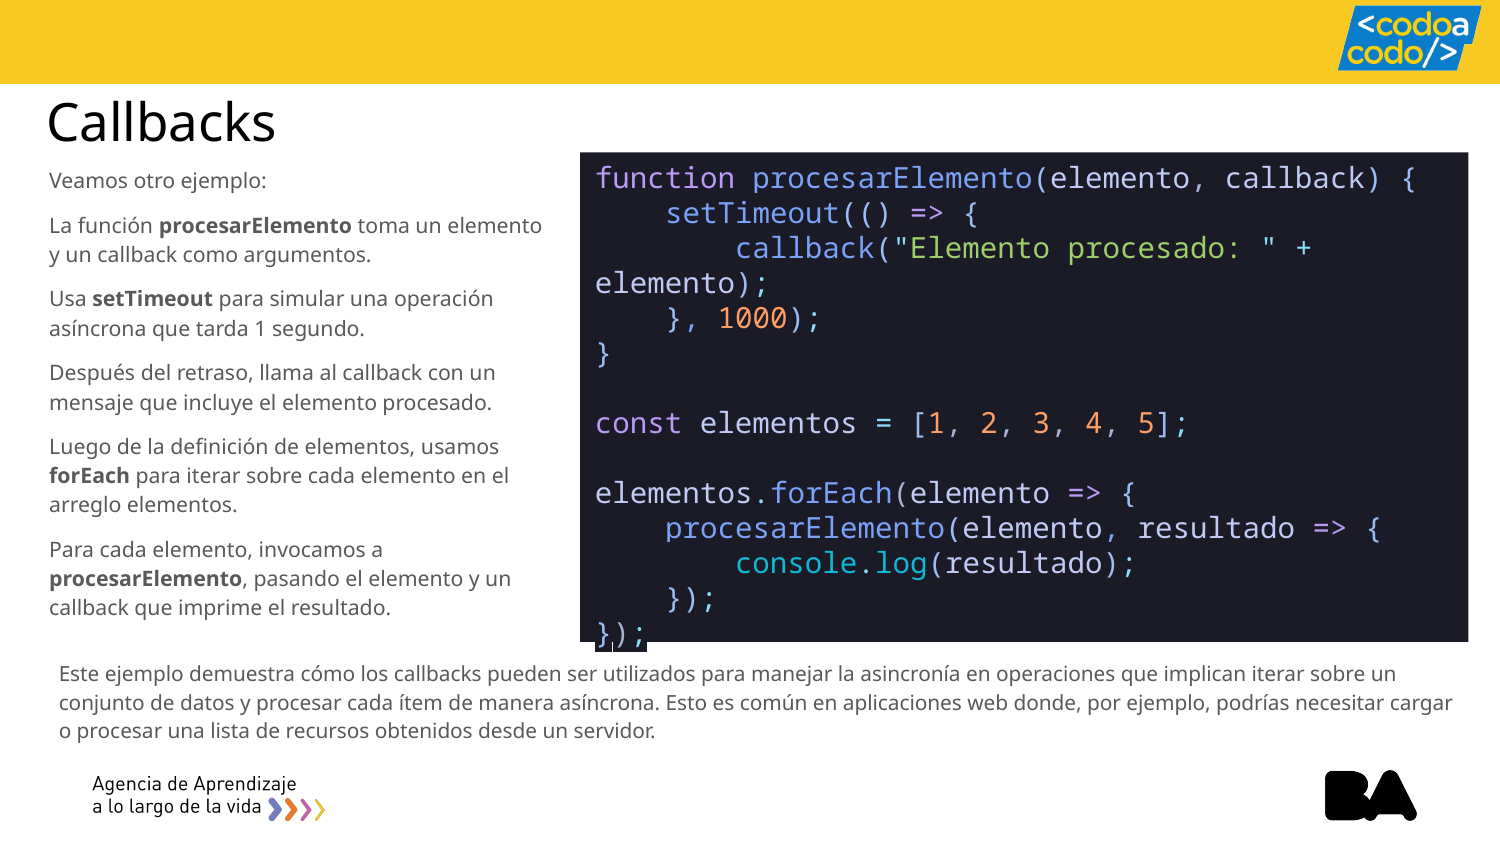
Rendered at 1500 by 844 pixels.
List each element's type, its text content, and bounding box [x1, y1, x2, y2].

picture [1325, 770, 1417, 821]
picture [1337, 5, 1482, 71]
text_box Este ejemplo demuestra cómo los callbacks pueden ser utilizados para manejar la asincronía en operaciones que implican iterar sobre un conjunto de datos y procesar cada ítem de manera asíncrona. Esto es común en aplicaciones web donde, por ejemplo, podrías necesitar cargar o procesar una lista de recursos obtenidos desde un servidor. [43, 641, 1469, 770]
text_box Veamos otro ejemplo: La función procesarElemento toma un elemento y un callback como argumentos. Usa setTimeout para simular una operación asíncrona que tarda 1 segundo. Después del retraso, llama al callback con un mensaje que incluye el elemento procesado. Luego de la definición de elementos, usamos forEach para iterar sobre cada elemento en el arreglo elementos. Para cada elemento, invocamos a procesarElemento, pasando el elemento y un callback que imprime el resultado. [34, 148, 558, 642]
title Callbacks [31, 73, 1446, 168]
text_box function procesarElemento(elemento, callback) { setTimeout(() => { callback("Elemento procesado: " + elemento); }, 1000); } const elementos = [1, 2, 3, 4, 5]; elementos.forEach(elemento => { procesarElemento(elemento, resultado => { console.log(resultado); }); }); [580, 152, 1469, 641]
picture [70, 770, 344, 835]
